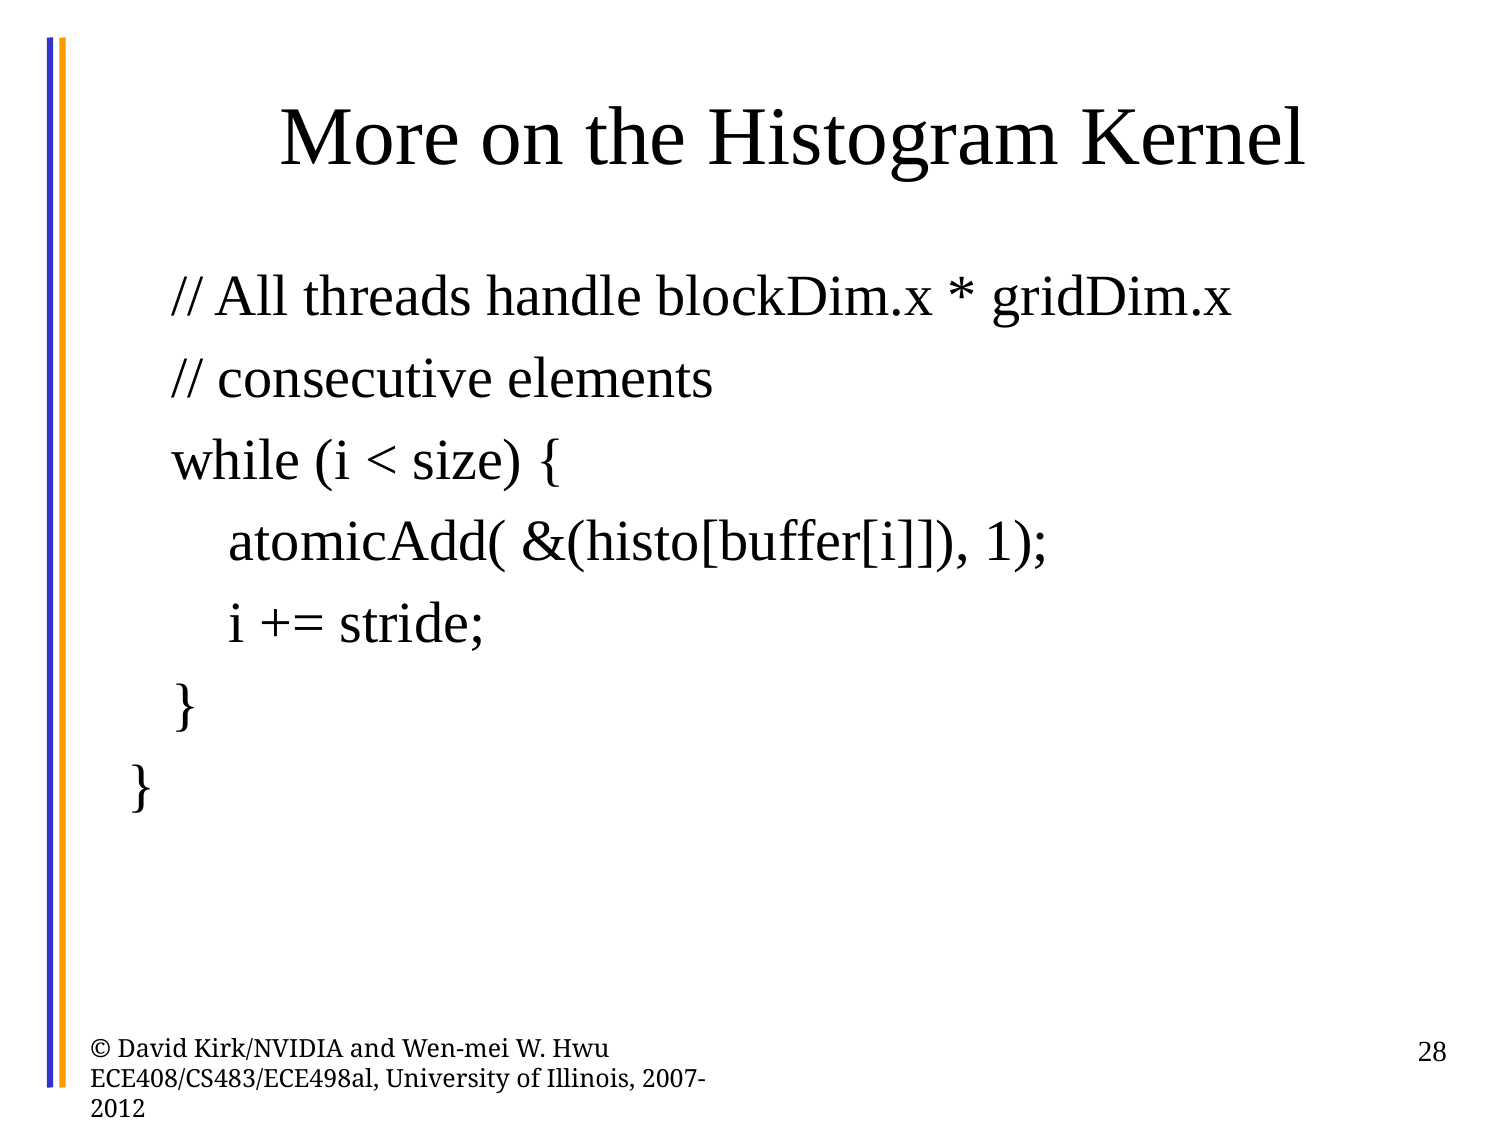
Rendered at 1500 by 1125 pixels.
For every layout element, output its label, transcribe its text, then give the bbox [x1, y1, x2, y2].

list // All threads handle blockDim.x * gridDim.x // consecutive elements while (i < size) { atomicAdd( &(histo[buffer[i]]), 1); i += stride; } } [112, 249, 1475, 1000]
title More on the Histogram Kernel [112, 37, 1475, 225]
footer © David Kirk/NVIDIA and Wen-mei W. Hwu ECE408/CS483/ECE498al, University of Illinois, 2007-2012 [74, 1024, 726, 1101]
slide_number 28 [1149, 1024, 1463, 1101]
